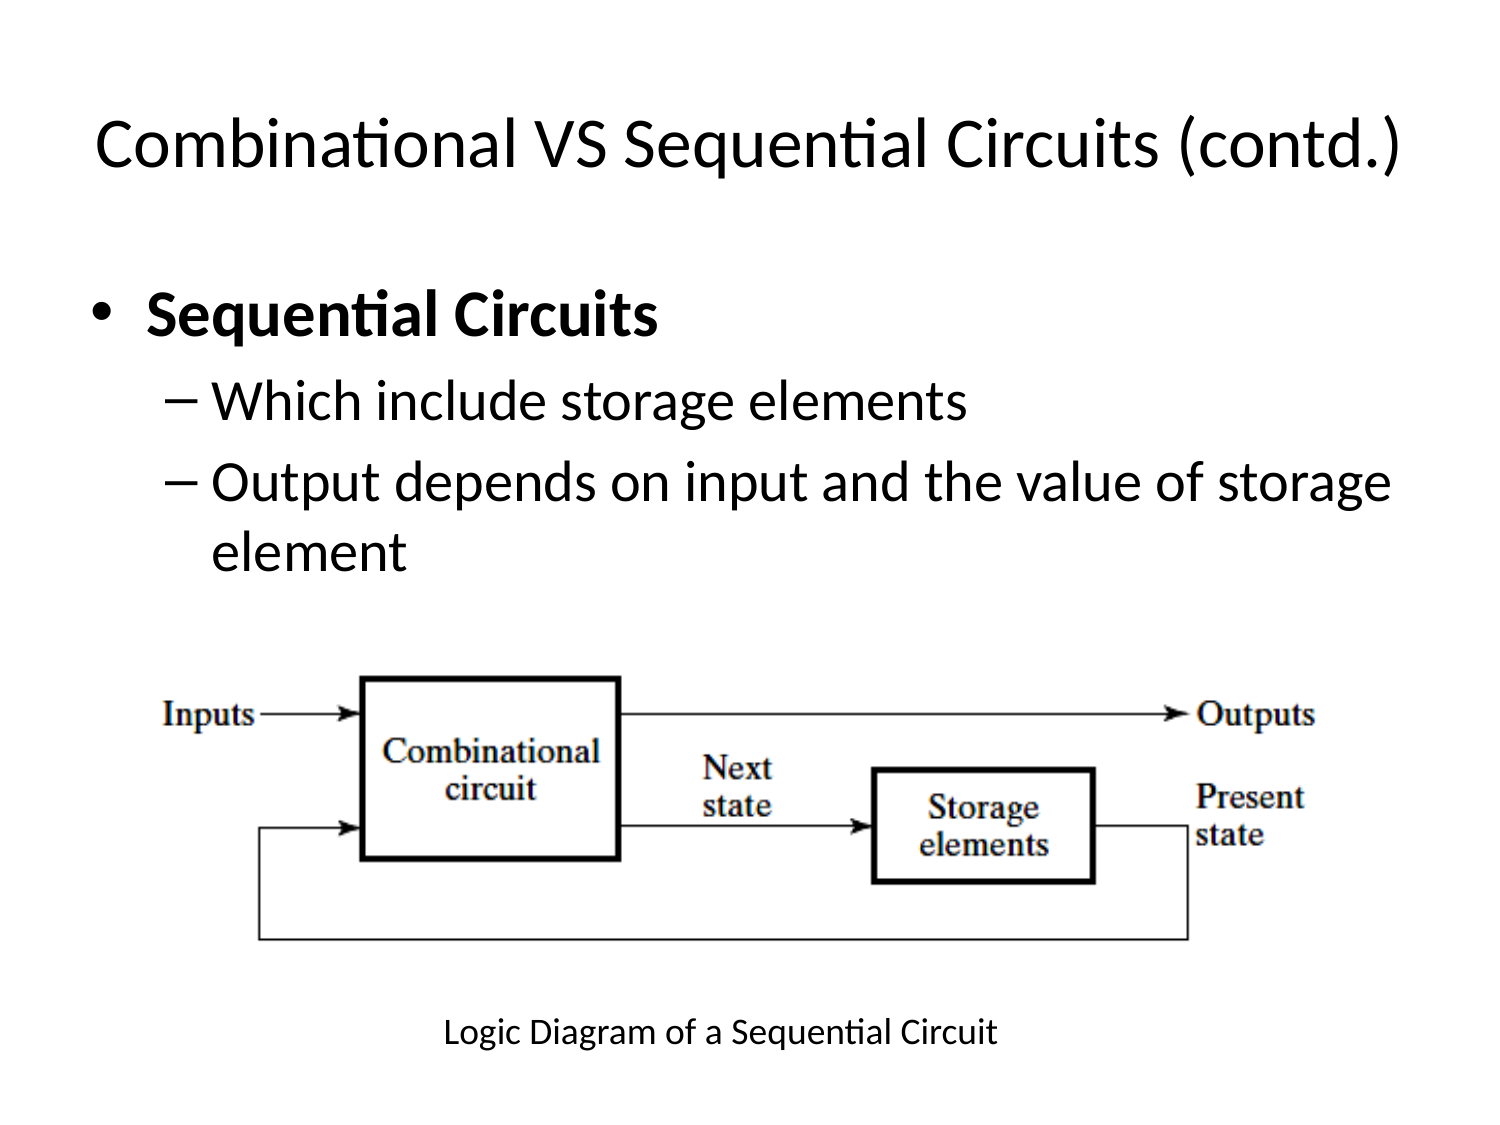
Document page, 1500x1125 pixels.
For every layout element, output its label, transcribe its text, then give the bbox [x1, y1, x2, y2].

picture [137, 637, 1343, 968]
text_box Logic Diagram of a Sequential Circuit [428, 999, 1014, 1060]
list Sequential Circuits Which include storage elements Output depends on input and the value of storage element [75, 262, 1425, 613]
title Combinational VS Sequential Circuits (contd.) [75, 45, 1425, 233]
